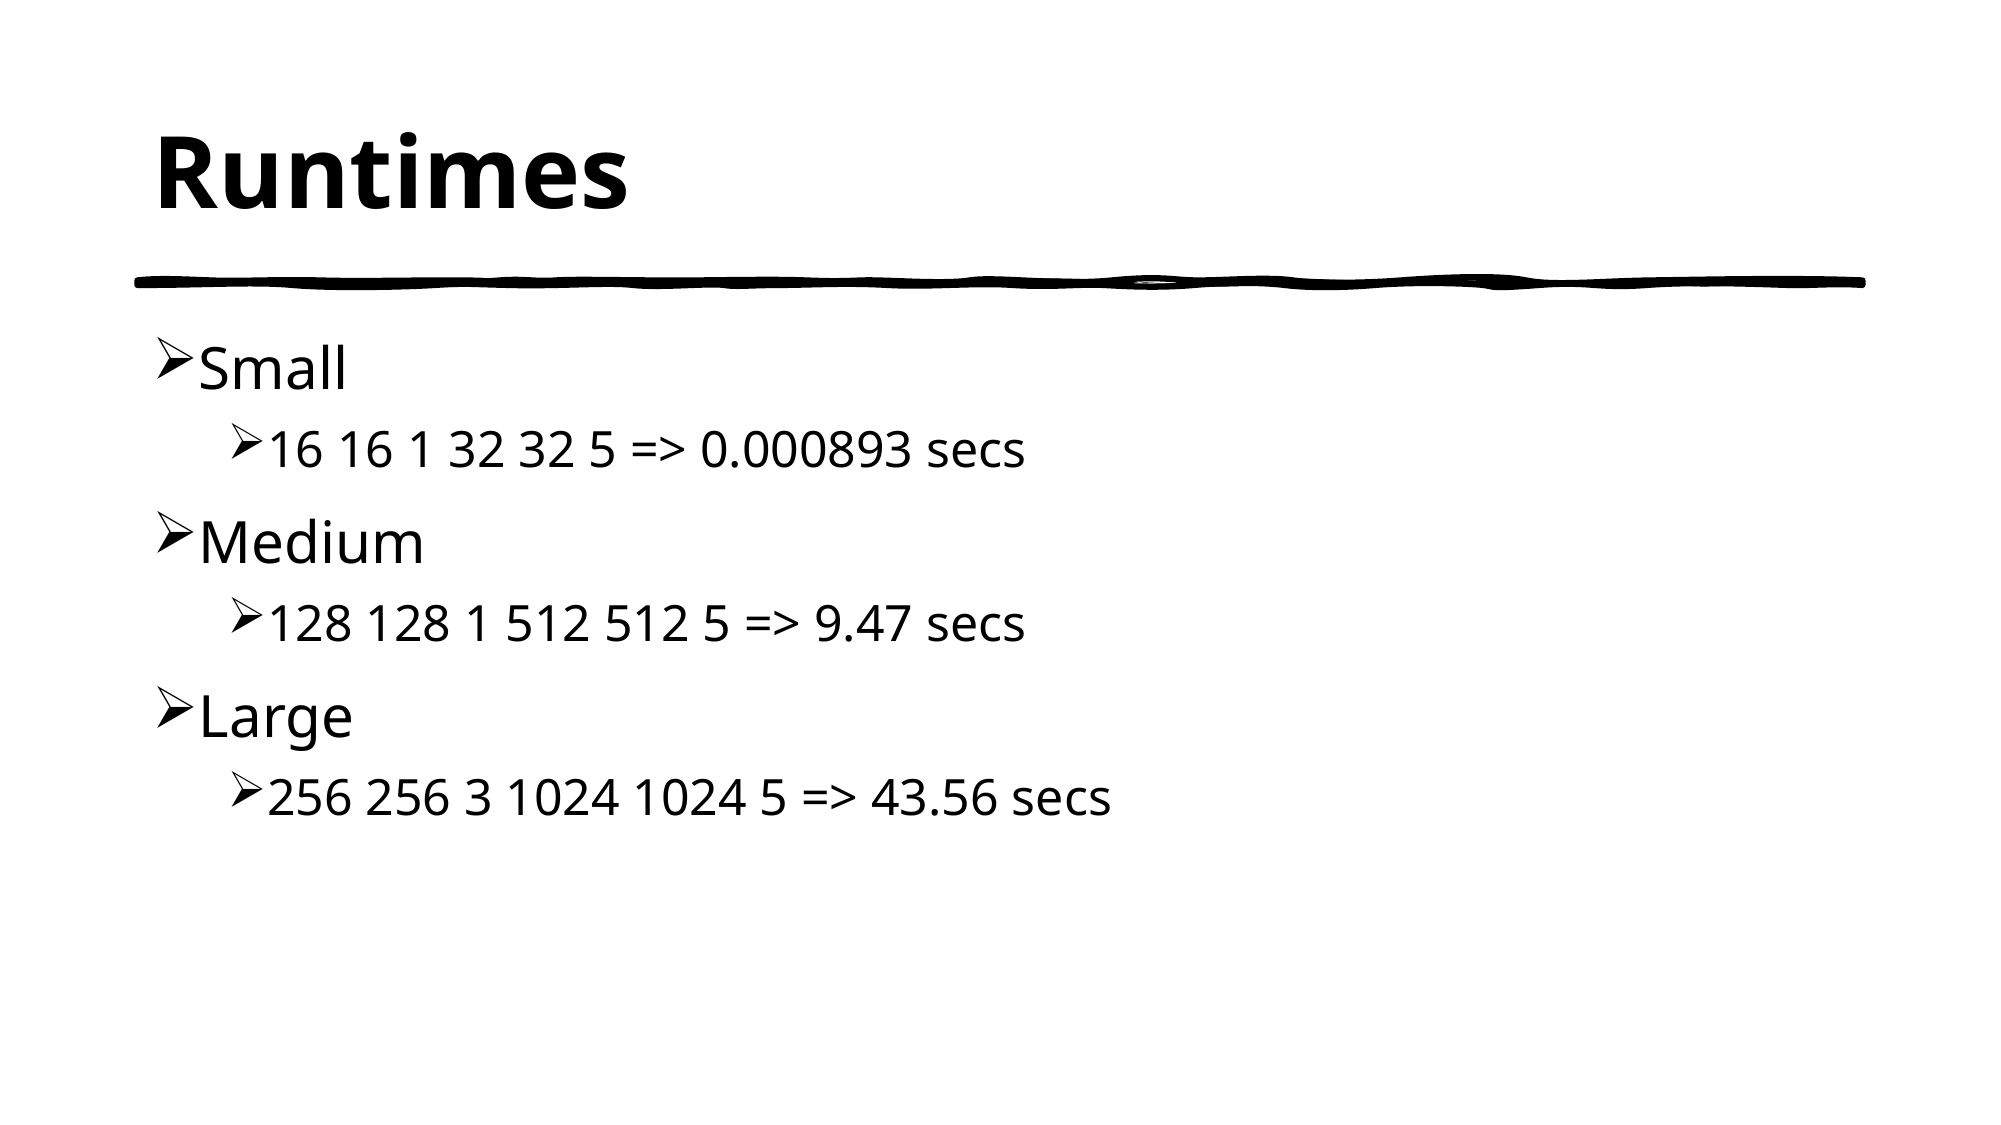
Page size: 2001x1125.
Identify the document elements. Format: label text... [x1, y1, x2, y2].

list Small 16 16 1 32 32 5 => 0.000893 secs Medium 128 128 1 512 512 5 => 9.47 secs Large 256 256 3 1024 1024 5 => 43.56 secs [137, 316, 1863, 1014]
title Runtimes [137, 59, 1863, 278]
